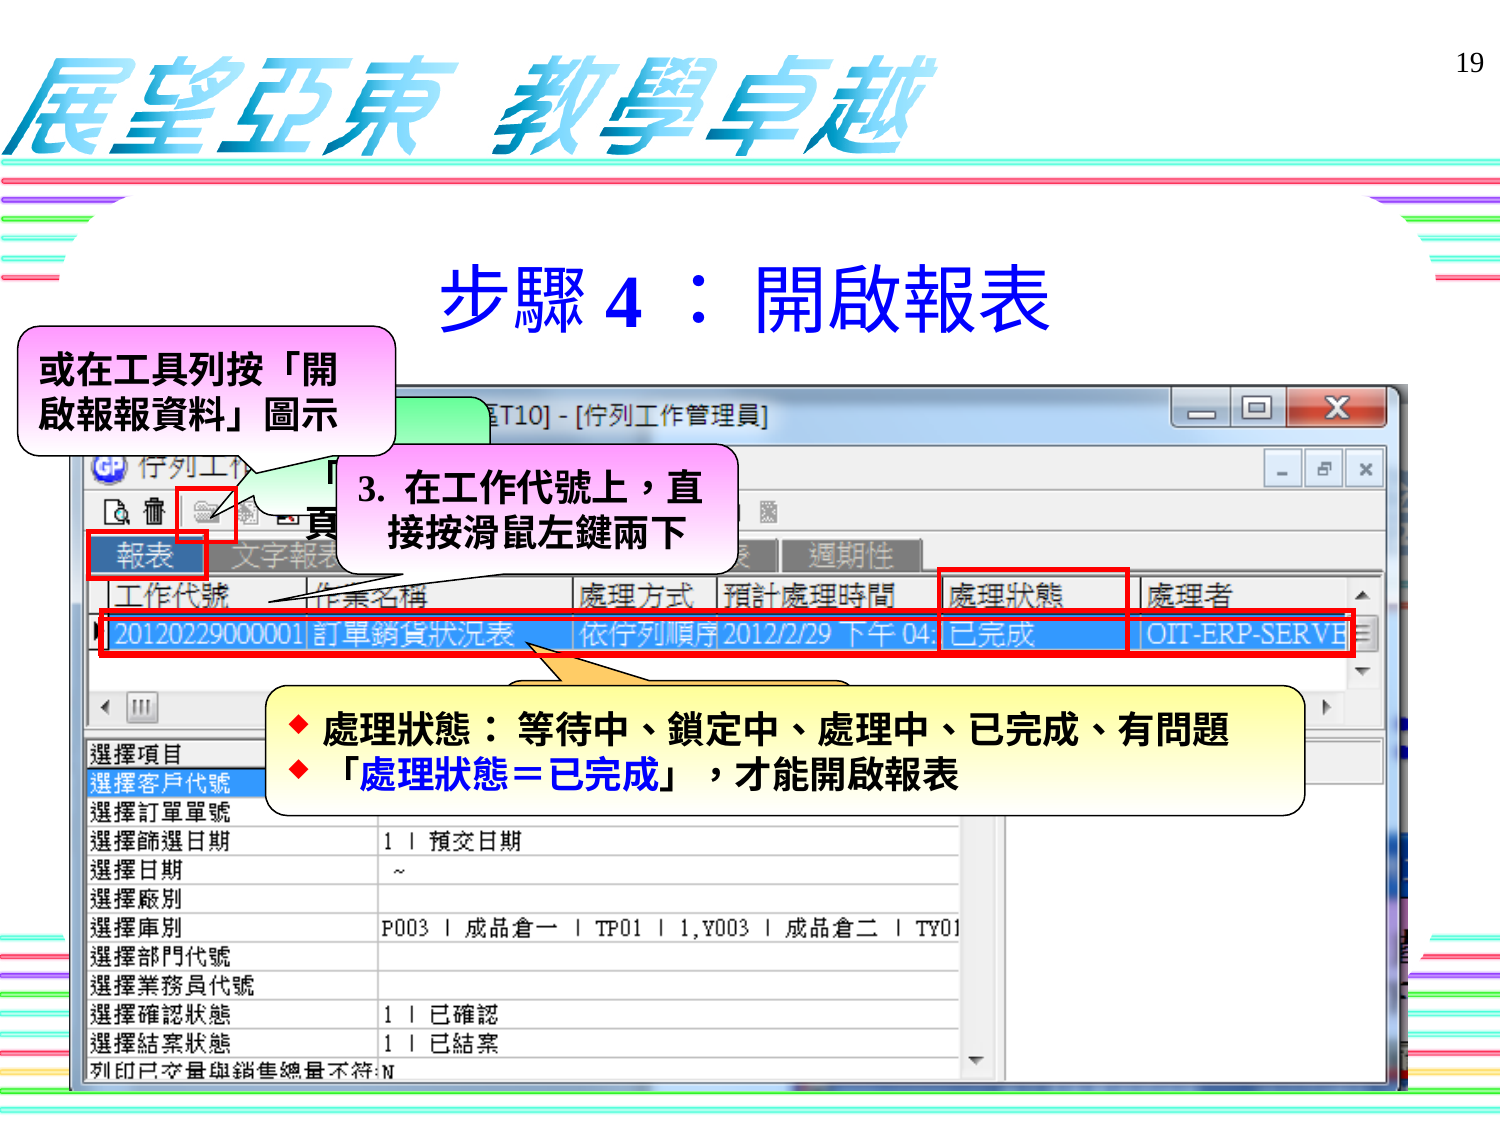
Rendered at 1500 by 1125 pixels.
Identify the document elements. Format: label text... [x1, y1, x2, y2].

title 步驟4： 開啟報表 [70, 222, 1421, 374]
slide_number 19 [1149, 31, 1500, 91]
text_box 或在工具列按「開啟報報資料」圖示 [17, 326, 396, 456]
picture [0, 0, 1500, 1125]
